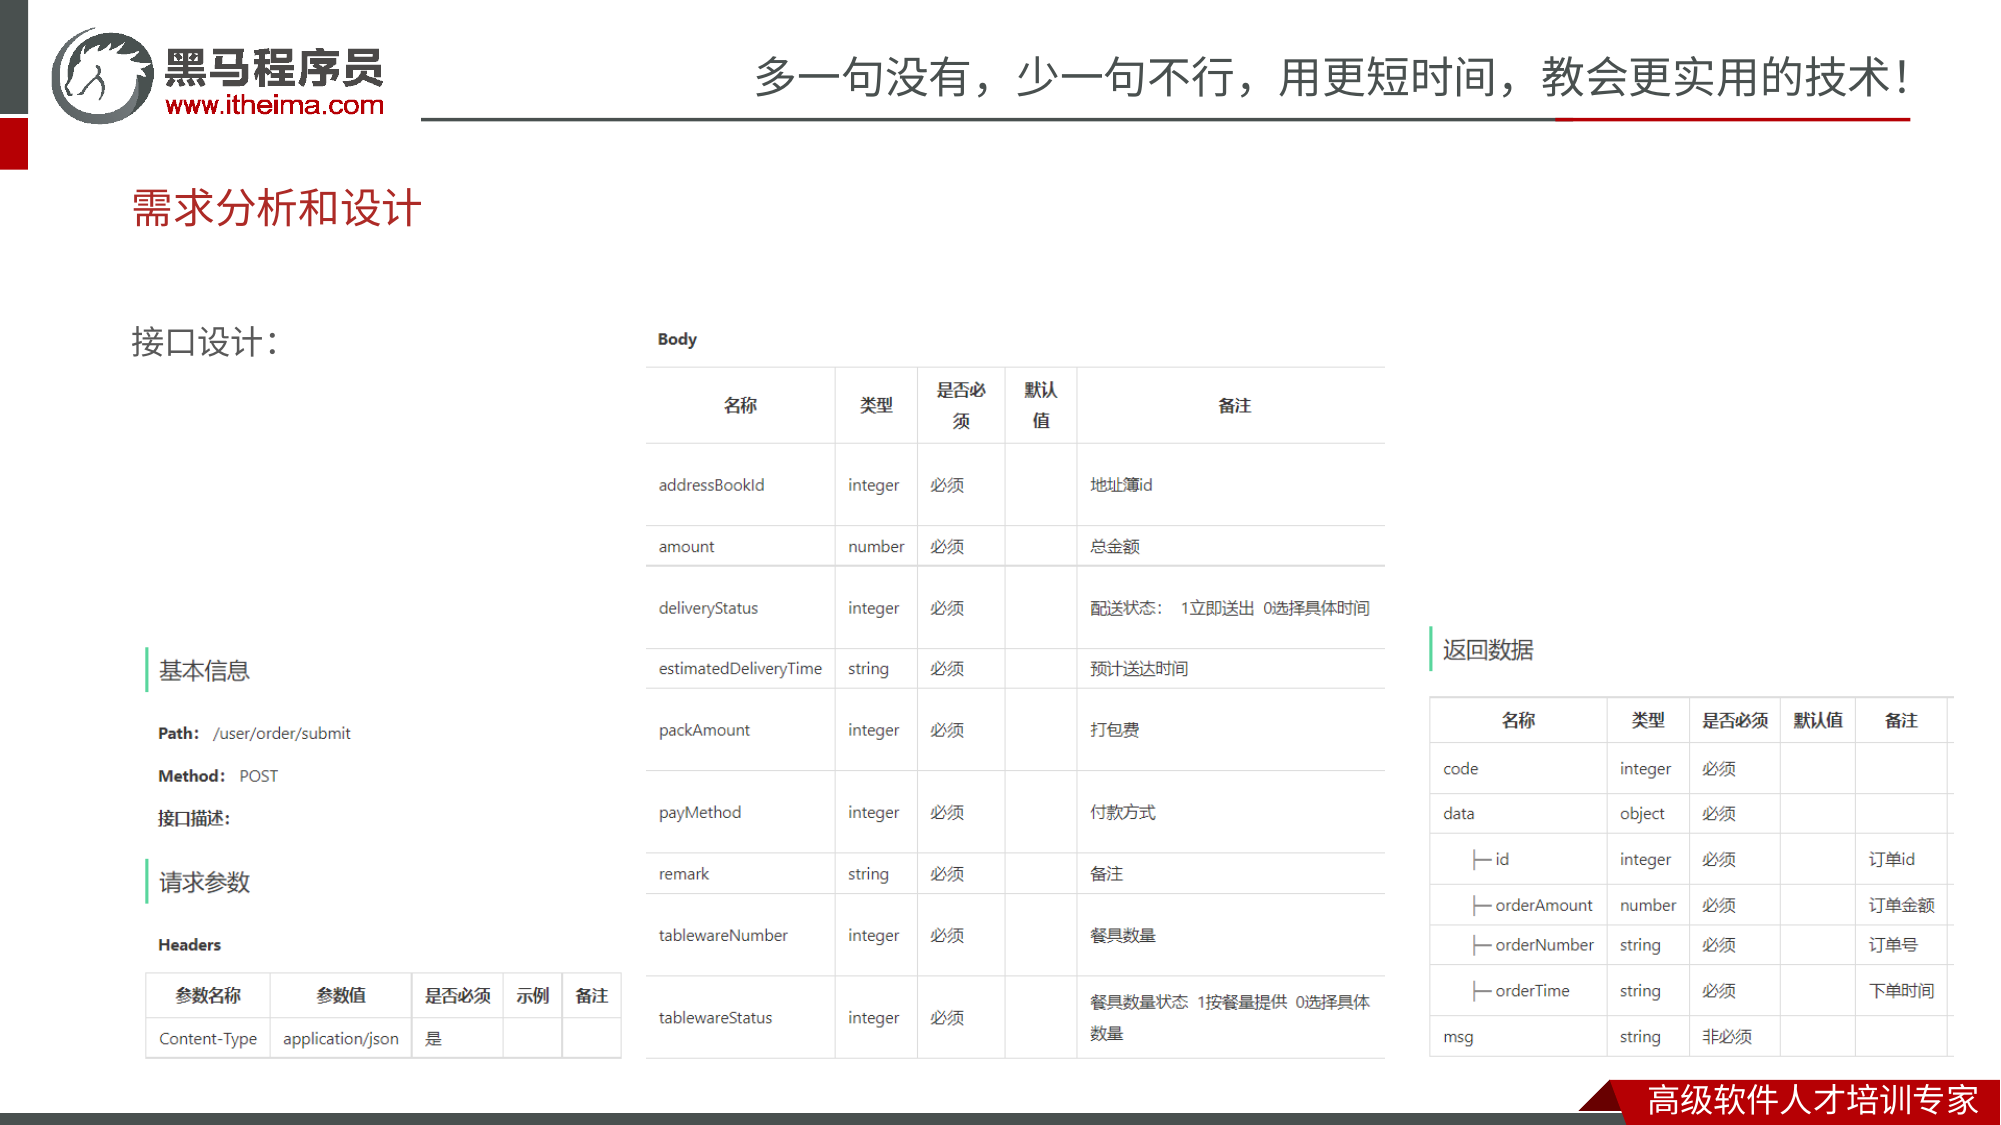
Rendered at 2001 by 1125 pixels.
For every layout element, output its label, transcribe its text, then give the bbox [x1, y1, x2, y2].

picture [138, 639, 629, 1062]
picture [1420, 617, 1954, 1062]
title 需求分析和设计 [116, 164, 1872, 250]
picture [50, 26, 384, 125]
text_box 接口设计： [116, 274, 1862, 369]
picture [645, 326, 1386, 1065]
